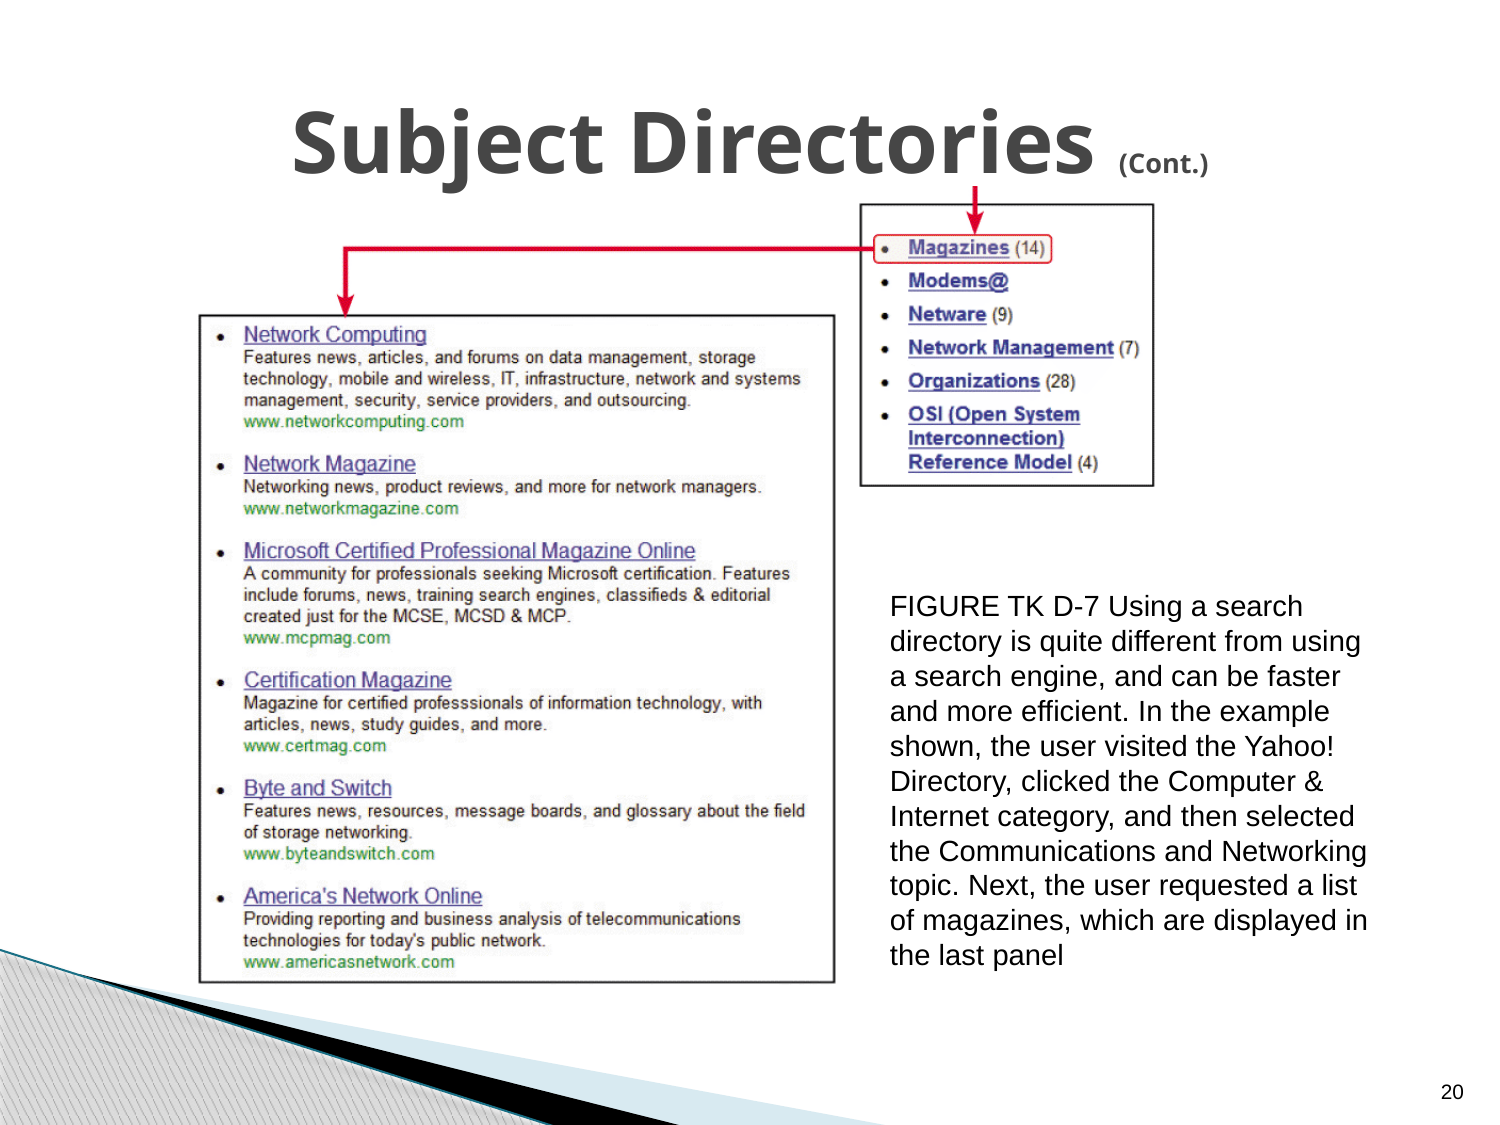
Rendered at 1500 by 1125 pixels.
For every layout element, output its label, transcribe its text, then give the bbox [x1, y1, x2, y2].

text_box FIGURE TK D-7 Using a search directory is quite different from using a search engine, and can be faster and more efficient. In the example shown, the user visited the Yahoo! Directory, clicked the Computer & Internet category, and then selected the Communications and Networking topic. Next, the user requested a list of magazines, which are displayed in the last panel [1251, 579, 1400, 979]
slide_number 20 [1418, 1051, 1479, 1112]
title Subject Directories (Cont.) [75, 45, 1425, 233]
picture [189, 186, 1246, 988]
